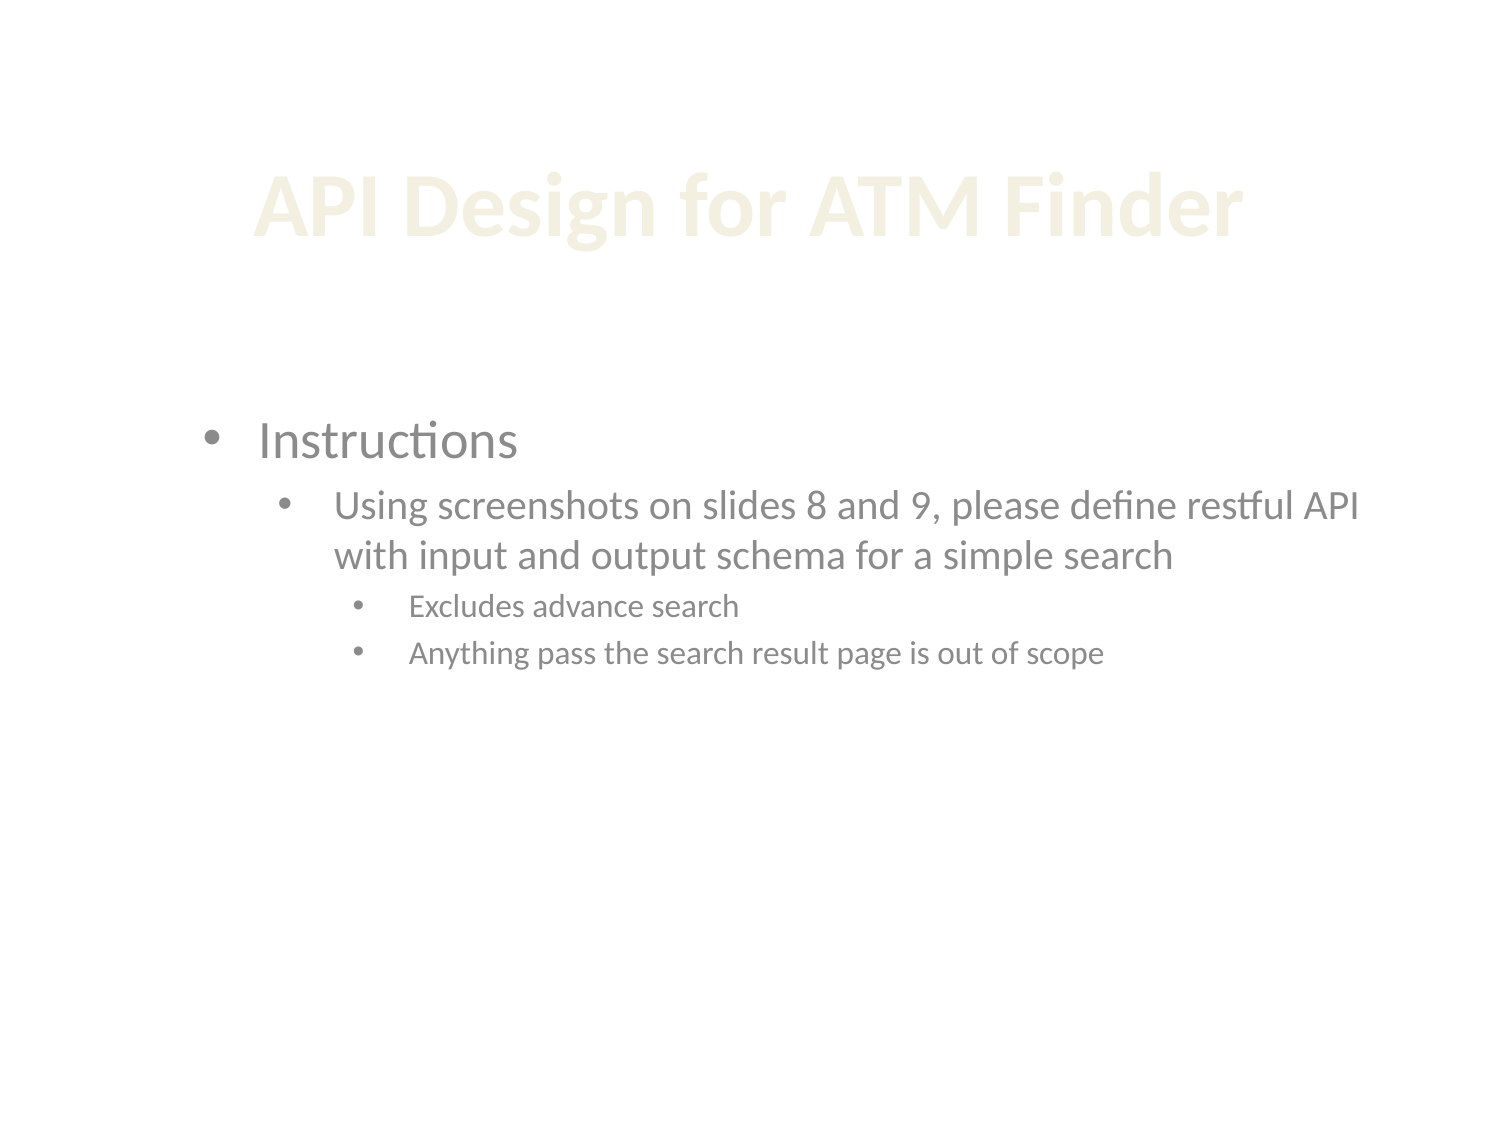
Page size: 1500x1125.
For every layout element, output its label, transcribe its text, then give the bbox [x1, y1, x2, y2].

title API Design for ATM Finder [112, 65, 1388, 334]
subtitle Instructions Using screenshots on slides 8 and 9, please define restful API with input and output schema for a simple search Excludes advance search Anything pass the search result page is out of scope [112, 396, 1388, 1011]
